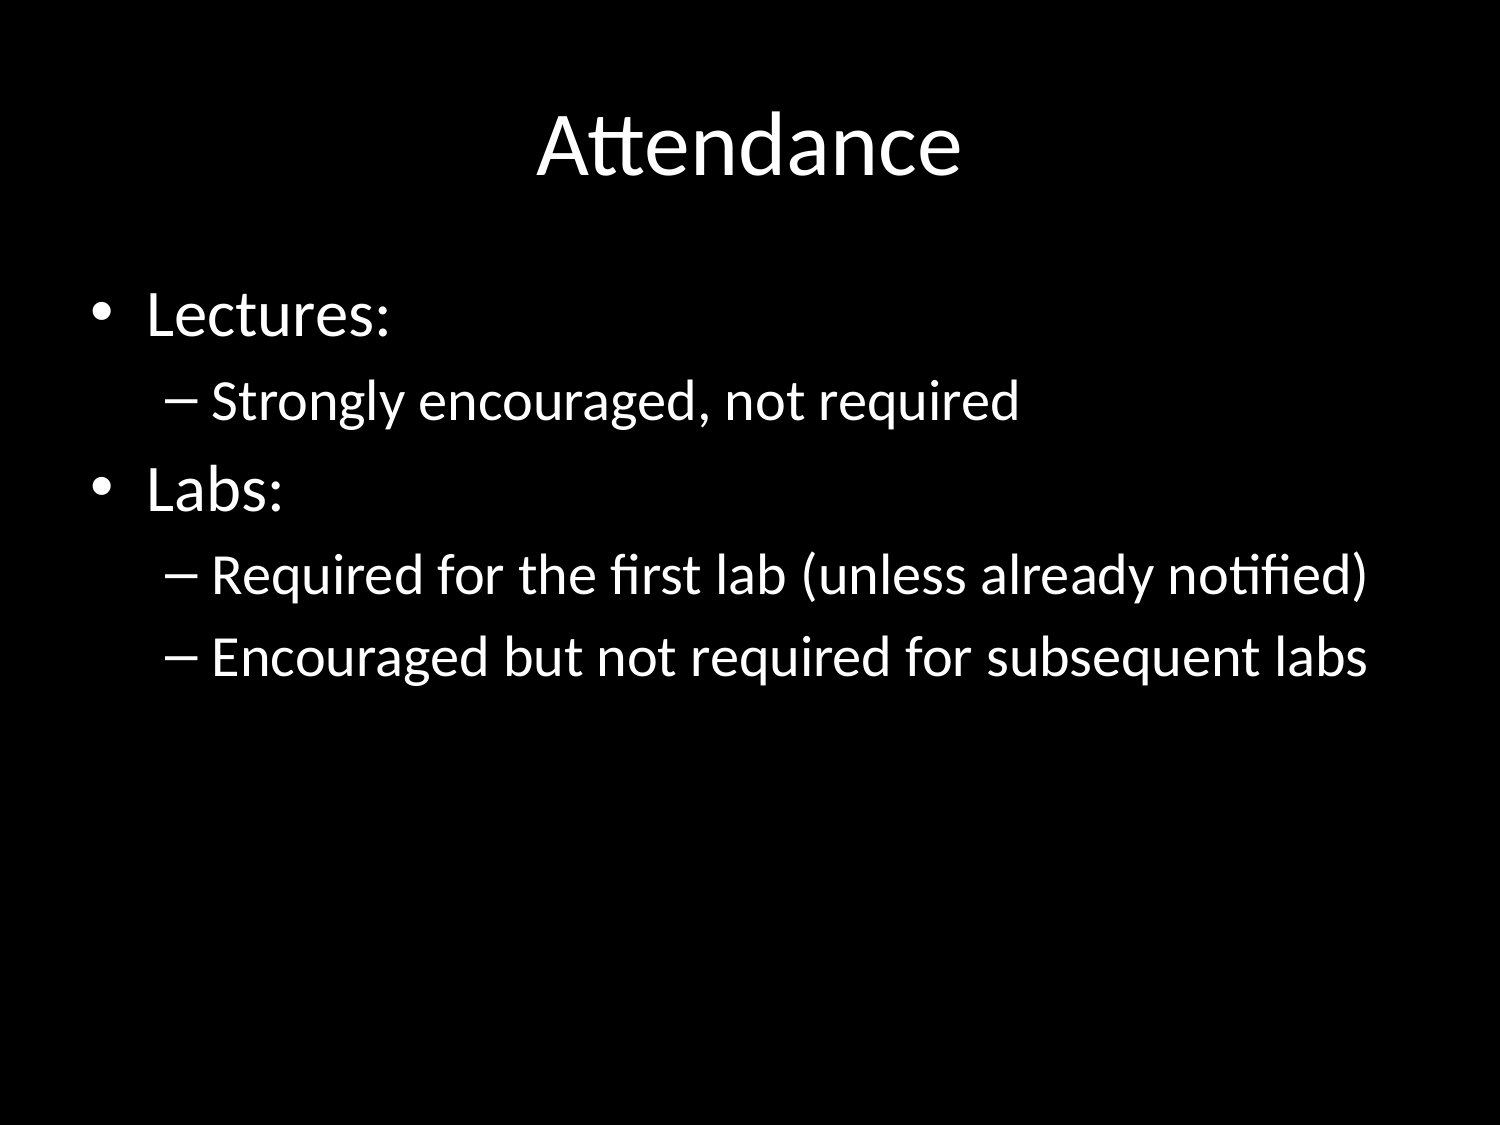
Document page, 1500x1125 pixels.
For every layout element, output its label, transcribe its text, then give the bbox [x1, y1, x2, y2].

title Attendance [75, 45, 1425, 233]
list Lectures: Strongly encouraged, not required Labs: Required for the first lab (unless already notified) Encouraged but not required for subsequent labs [75, 262, 1425, 1005]
